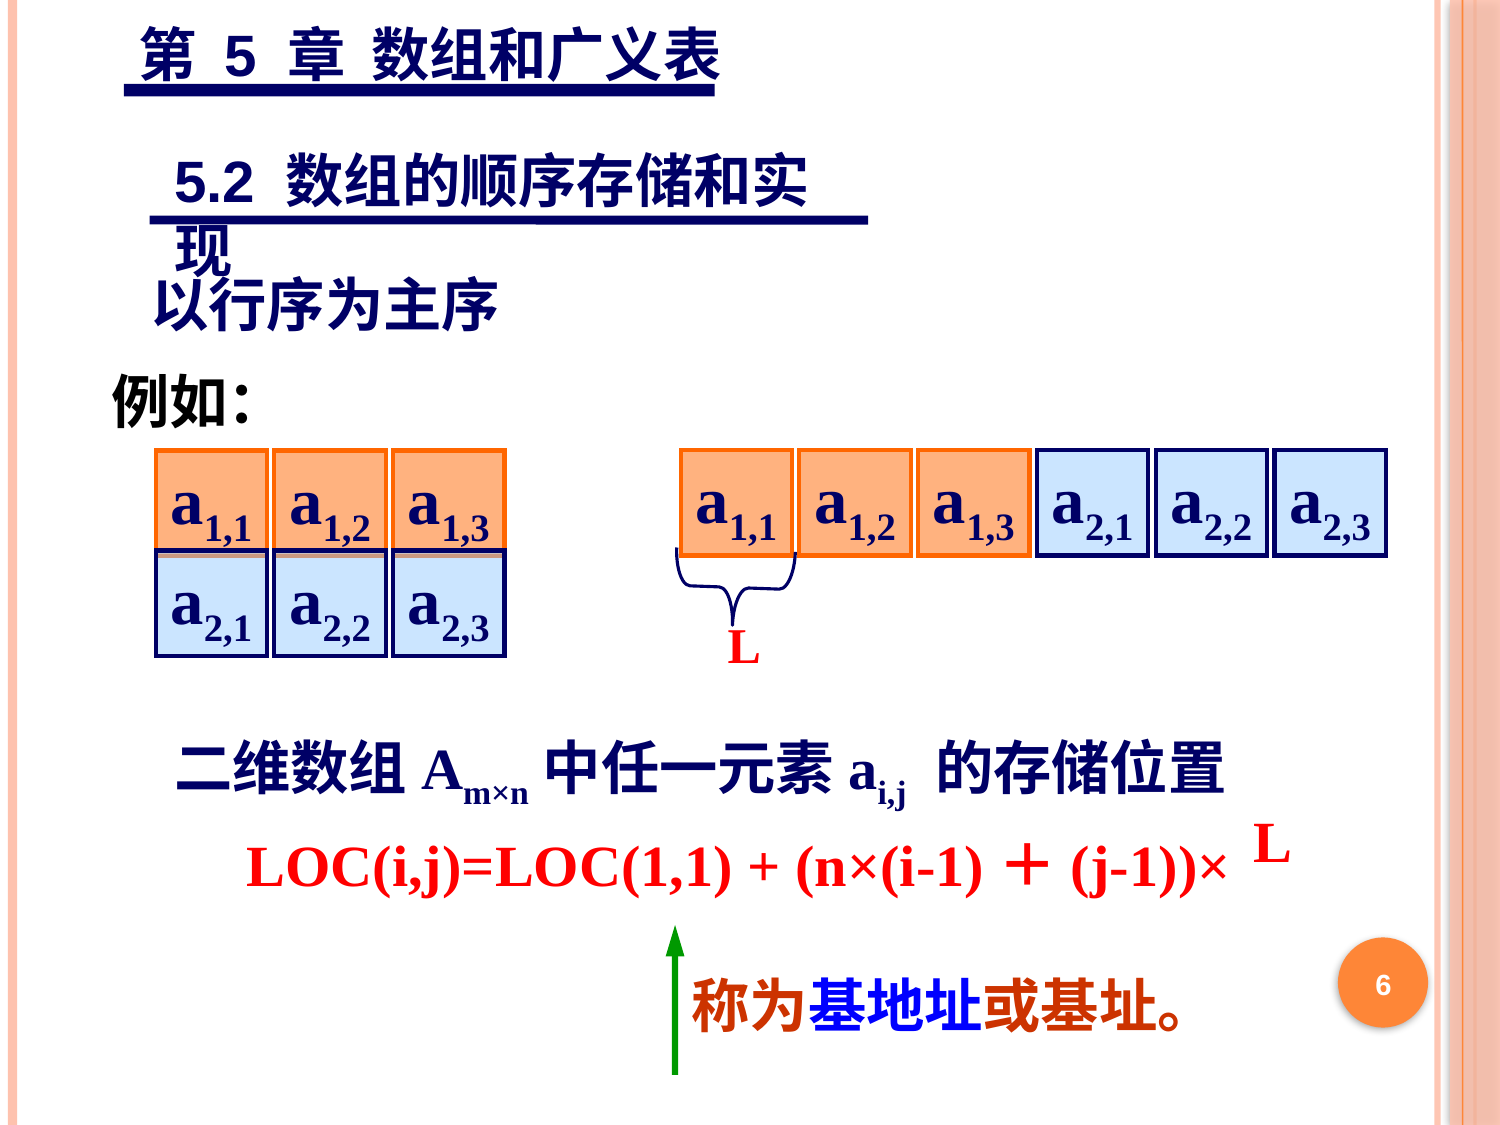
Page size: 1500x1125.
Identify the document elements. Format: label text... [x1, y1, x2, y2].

text_box a1,1 [155, 450, 268, 550]
text_box 第 5 章 数组和广义表 [123, 10, 762, 96]
text_box a2,1 [1036, 449, 1149, 556]
text_box 5.2 数组的顺序存储和实现 [159, 137, 880, 292]
text_box a1,3 [393, 450, 505, 550]
text_box a2,2 [1155, 449, 1268, 556]
text_box [668, 924, 682, 1075]
text_box a1,2 [274, 450, 386, 550]
text_box L [712, 605, 809, 681]
text_box a2,3 [393, 550, 505, 657]
text_box a2,2 [274, 550, 386, 657]
text_box 二维数组Am×n中任一元素ai,j 的存储位置 LOC(i,j)=LOC(1,1) + (n×(i-1)＋(j-1))× [159, 704, 1447, 906]
text_box 以行序为主序 [135, 243, 585, 346]
slide_number 6 [1333, 940, 1434, 1026]
text_box a2,3 [1274, 449, 1386, 556]
text_box a1,2 [799, 449, 911, 556]
text_box a2,1 [155, 550, 268, 657]
text_box 例如： [96, 357, 316, 513]
text_box 称为基地址或基址。 [676, 962, 1231, 1047]
text_box [676, 547, 796, 605]
text_box a1,3 [918, 449, 1030, 556]
text_box a1,1 [680, 449, 793, 551]
text_box L [1224, 796, 1319, 882]
